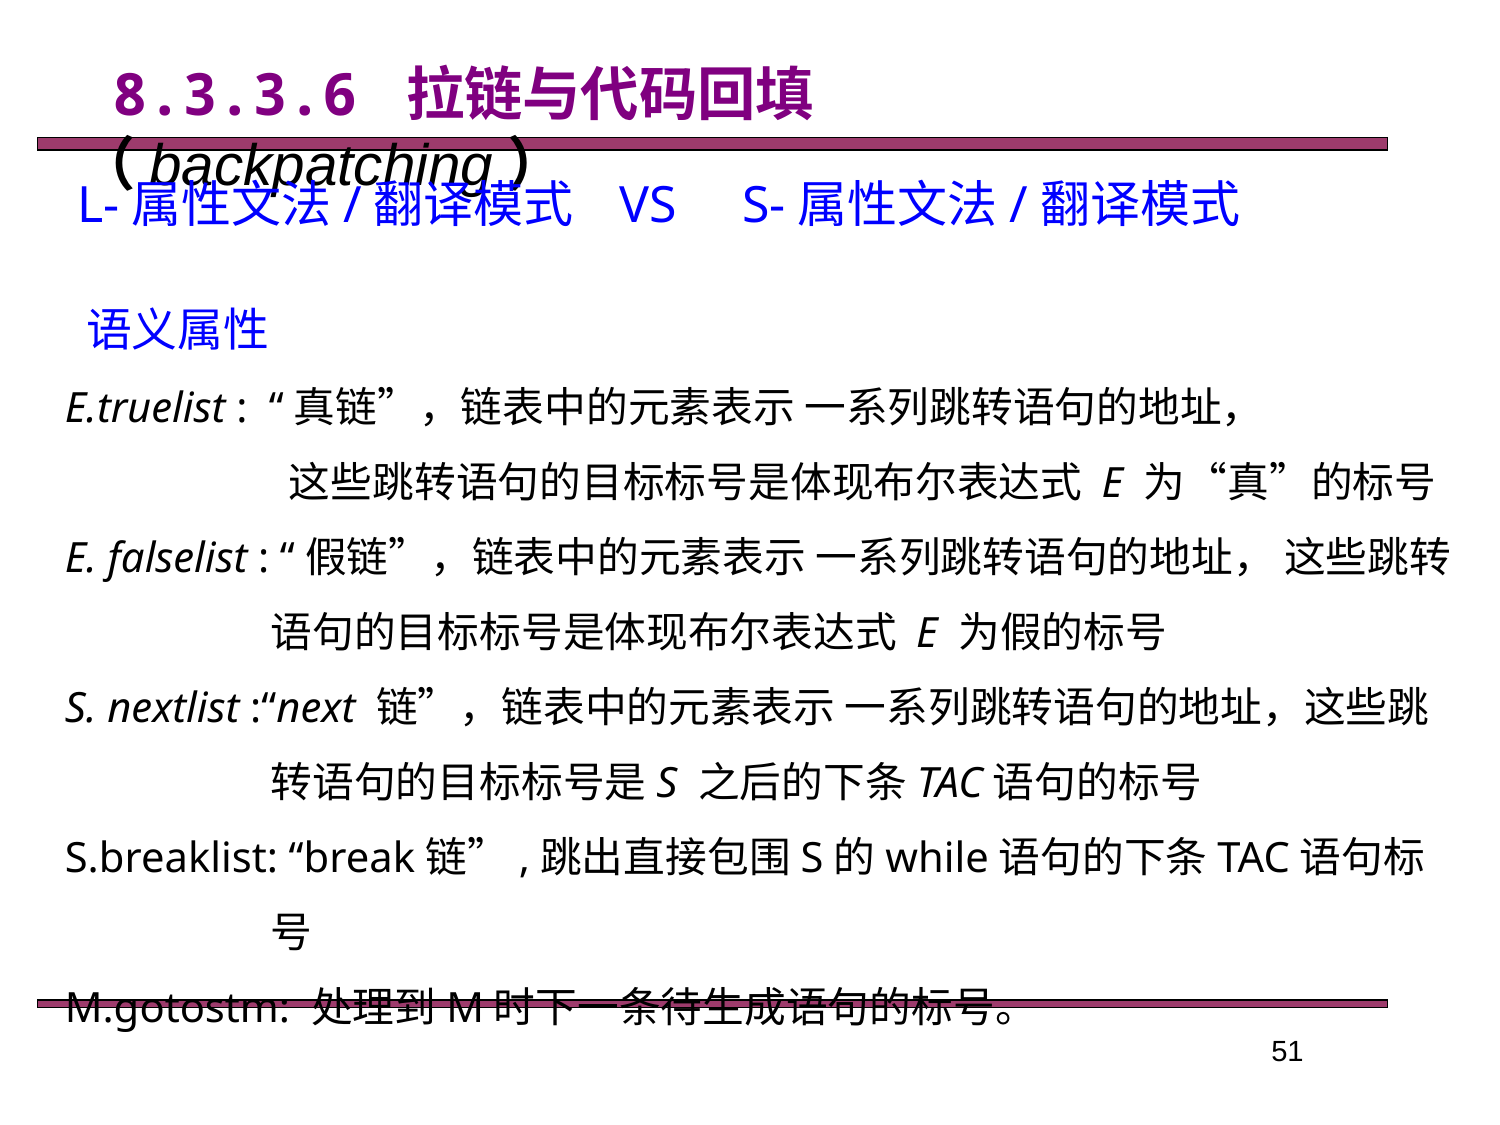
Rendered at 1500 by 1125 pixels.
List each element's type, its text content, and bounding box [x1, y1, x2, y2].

text_box 语义属性 E.truelist : “真链”，链表中的元素表示 一系列跳转语句的地址， 这些跳转语句的目标标号是体现布尔表达式 E 为“真”的标号 E. falselist : “假链”，链表中的元素表示 一系列跳转语句的地址， 这些跳转语句的目标标号是体现布尔表达式 E 为假的标号 S. nextlist :“next 链”，链表中的元素表示 一系列跳转语句的地址，这些跳转语句的目标标号是S 之后的下条TAC语句的标号 S.breaklist: “break链”,跳出直接包围S的while语句的下条TAC语句标号 M.gotostm: 处理到M时下一条待生成语句的标号。 [49, 266, 1475, 1039]
slide_number 51 [1112, 1025, 1463, 1066]
text_box L-属性文法/翻译模式 VS S-属性文法/翻译模式 [62, 165, 1327, 241]
text_box 8.3.3.6 拉链与代码回填（backpatching） [62, 49, 1288, 165]
